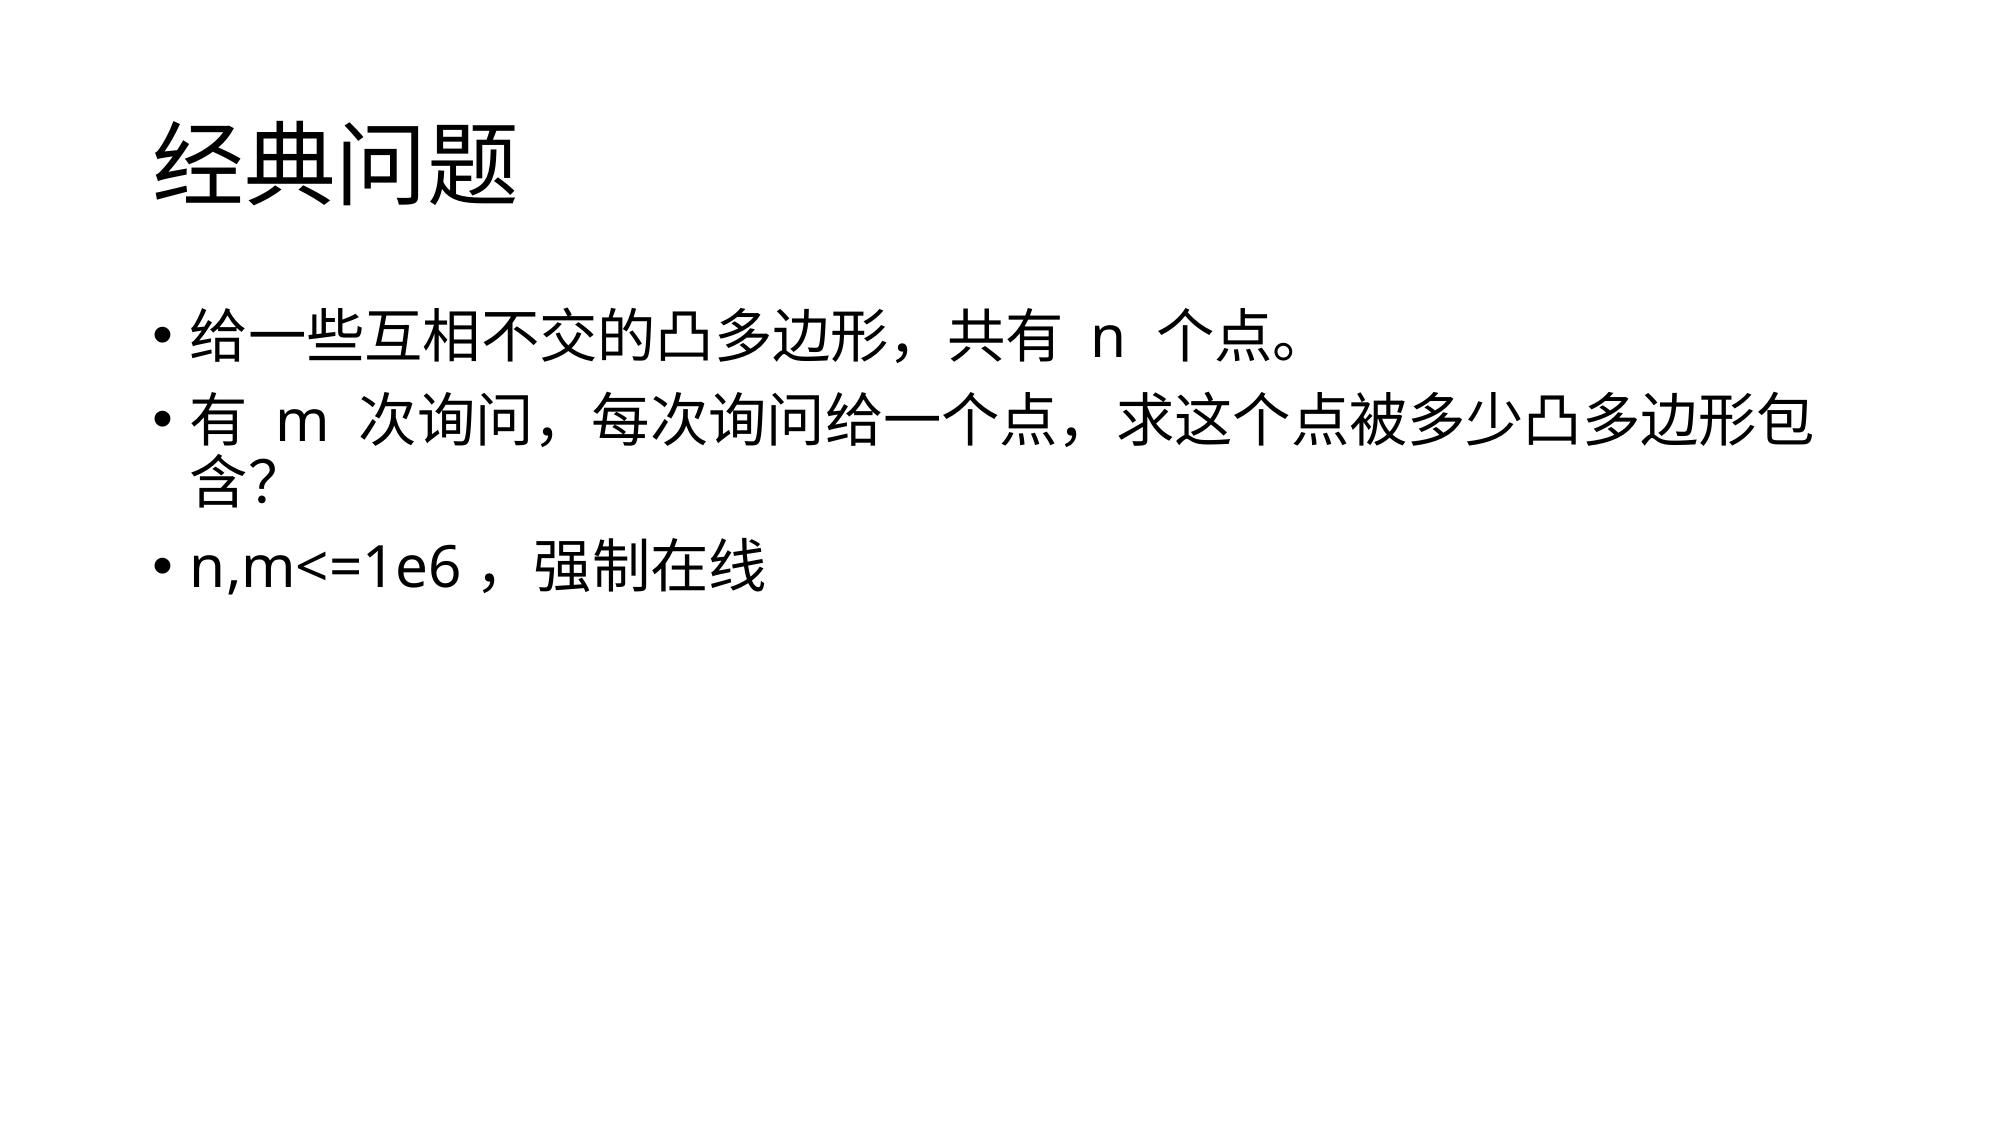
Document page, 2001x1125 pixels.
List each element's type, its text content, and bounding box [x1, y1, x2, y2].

title 经典问题 [137, 59, 1863, 278]
list 给一些互相不交的凸多边形，共有 n 个点。 有 m 次询问，每次询问给一个点，求这个点被多少凸多边形包含？ n,m<=1e6，强制在线 [137, 299, 1863, 1014]
